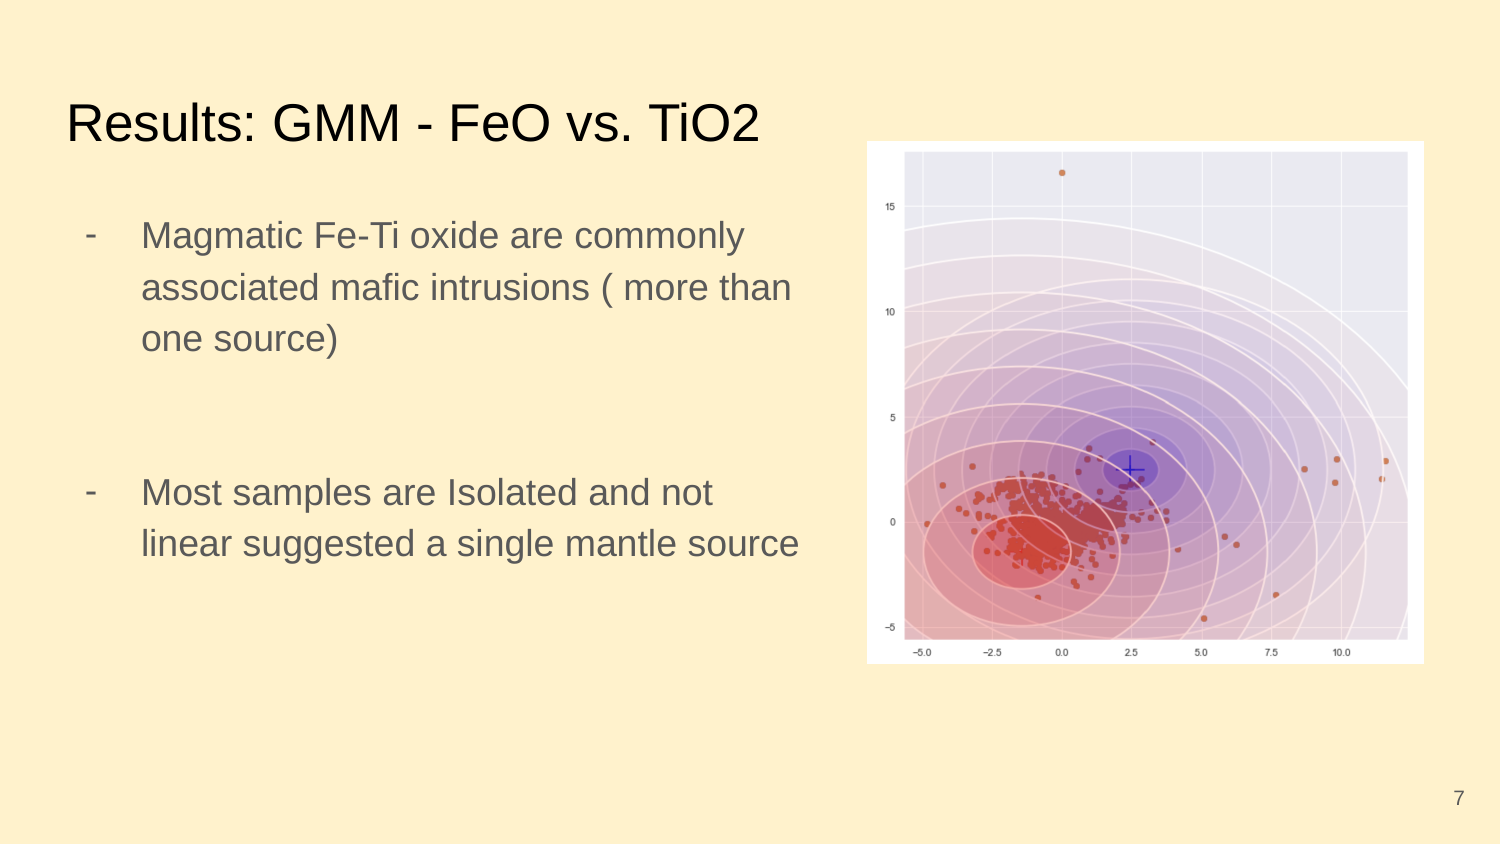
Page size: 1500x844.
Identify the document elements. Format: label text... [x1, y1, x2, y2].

title Results: GMM - FeO vs. TiO2 [51, 72, 1449, 167]
slide_number ‹#› [1389, 764, 1480, 830]
list Magmatic Fe-Ti oxide are commonly associated mafic intrusions ( more than one source) Most samples are Isolated and not linear suggested a single mantle source [51, 189, 823, 750]
picture [867, 140, 1424, 664]
